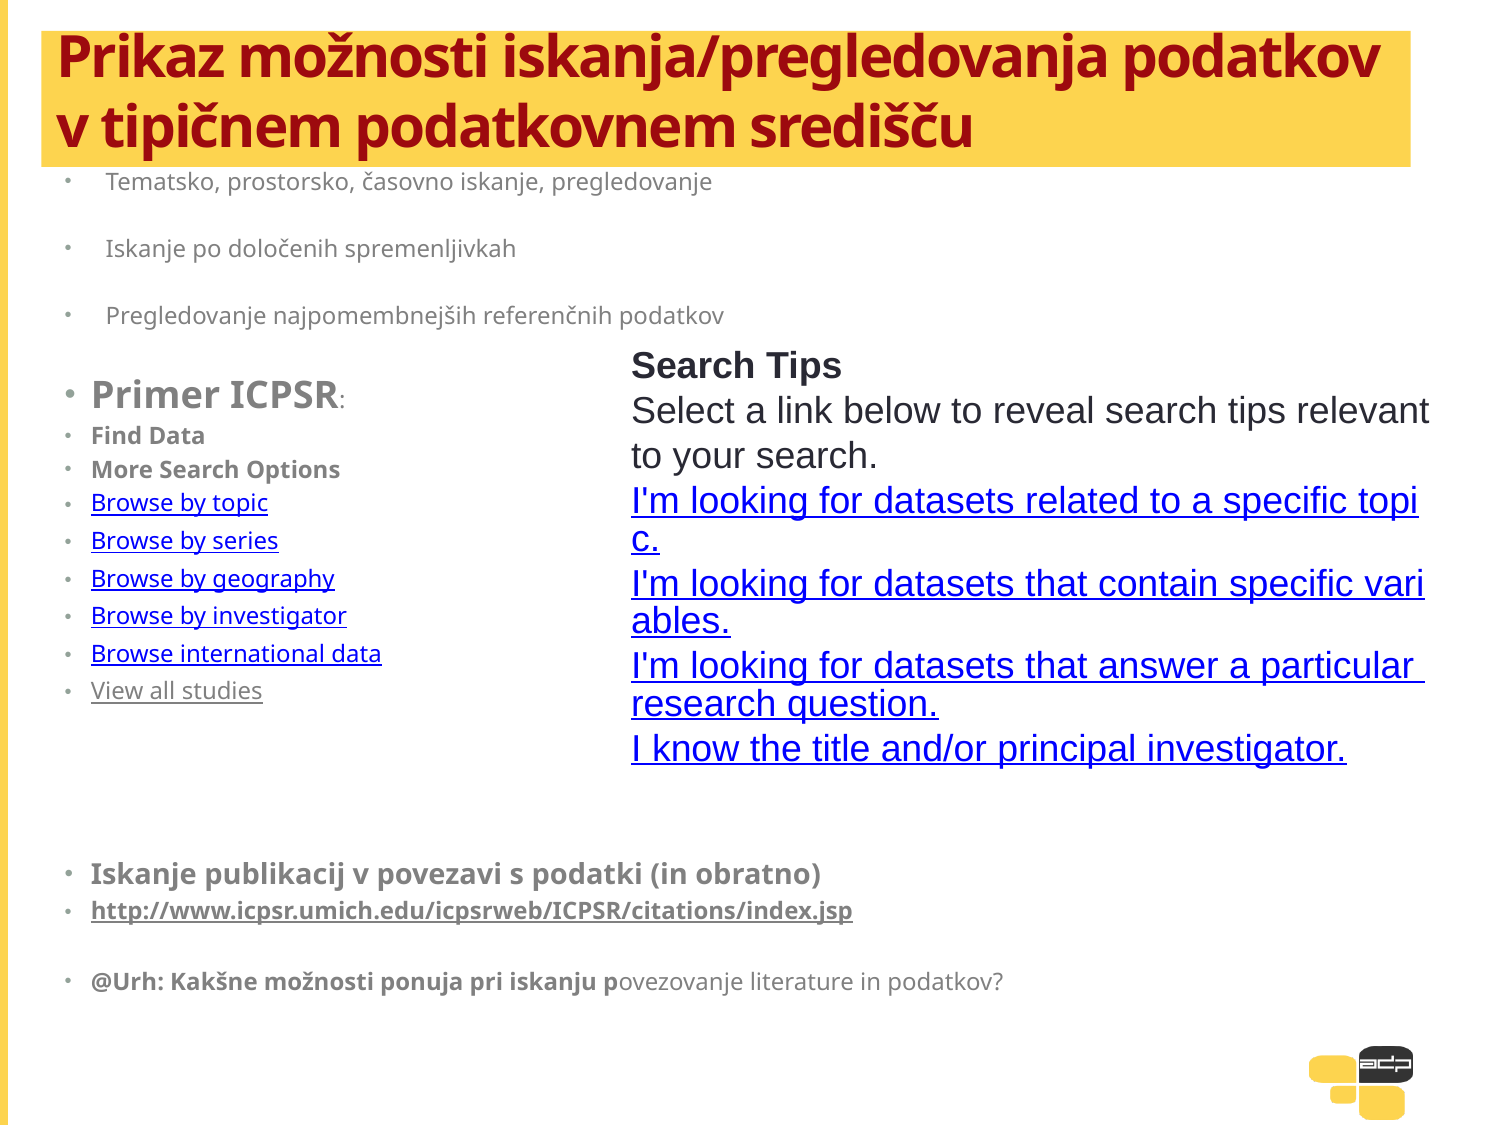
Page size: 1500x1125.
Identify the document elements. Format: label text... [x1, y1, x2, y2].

text_box Search Tips Select a link below to reveal search tips relevant to your search. I'm looking for datasets related to a specific topic. I'm looking for datasets that contain specific variables. I'm looking for datasets that answer a particular research question. I know the title and/or principal investigator. [616, 333, 1450, 664]
title Prikaz možnosti iskanja/pregledovanja podatkov v tipičnem podatkovnem središču [41, 30, 1411, 167]
picture [1309, 1046, 1413, 1120]
list Tematsko, prostorsko, časovno iskanje, pregledovanje Iskanje po določenih spremenljivkah Pregledovanje najpomembnejših referenčnih podatkov Primer ICPSR: Find Data More Search Options Browse by topic Browse by series Browse by geography Browse by investigator Browse international data View all studies Iskanje publikacij v povezavi s podatki (in obratno) http://www.icpsr.umich.edu/icpsrweb/ICPSR/citations/index.jsp @Urh: Kakšne možnosti ponuja pri iskanju povezovanje literature in podatkov? [49, 167, 1400, 1012]
